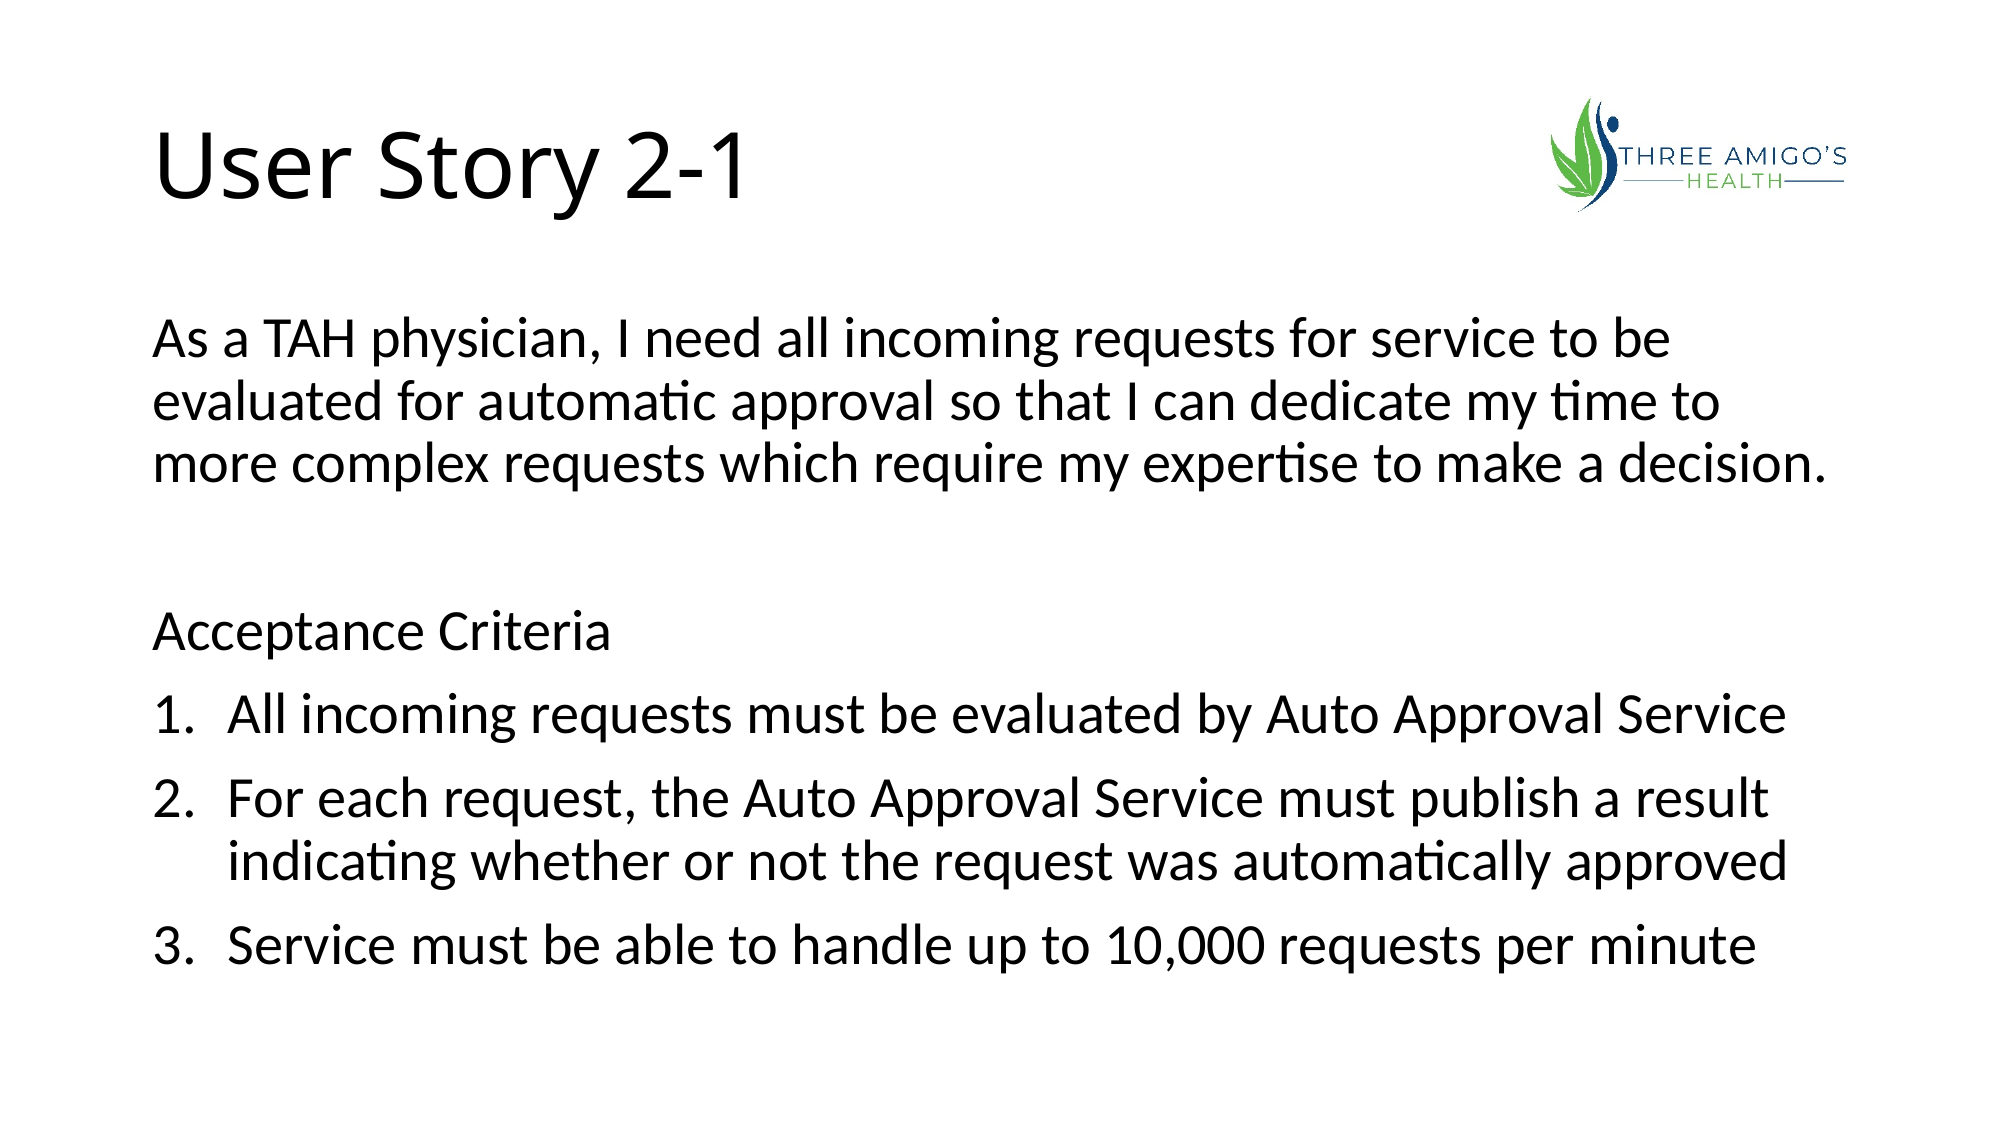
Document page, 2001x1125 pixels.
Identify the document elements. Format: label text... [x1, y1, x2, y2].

picture [1498, 40, 1902, 268]
list As a TAH physician, I need all incoming requests for service to be evaluated for automatic approval so that I can dedicate my time to more complex requests which require my expertise to make a decision. Acceptance Criteria All incoming requests must be evaluated by Auto Approval Service For each request, the Auto Approval Service must publish a result indicating whether or not the request was automatically approved Service must be able to handle up to 10,000 requests per minute [137, 299, 1863, 1014]
title User Story 2-1 [137, 59, 1863, 278]
